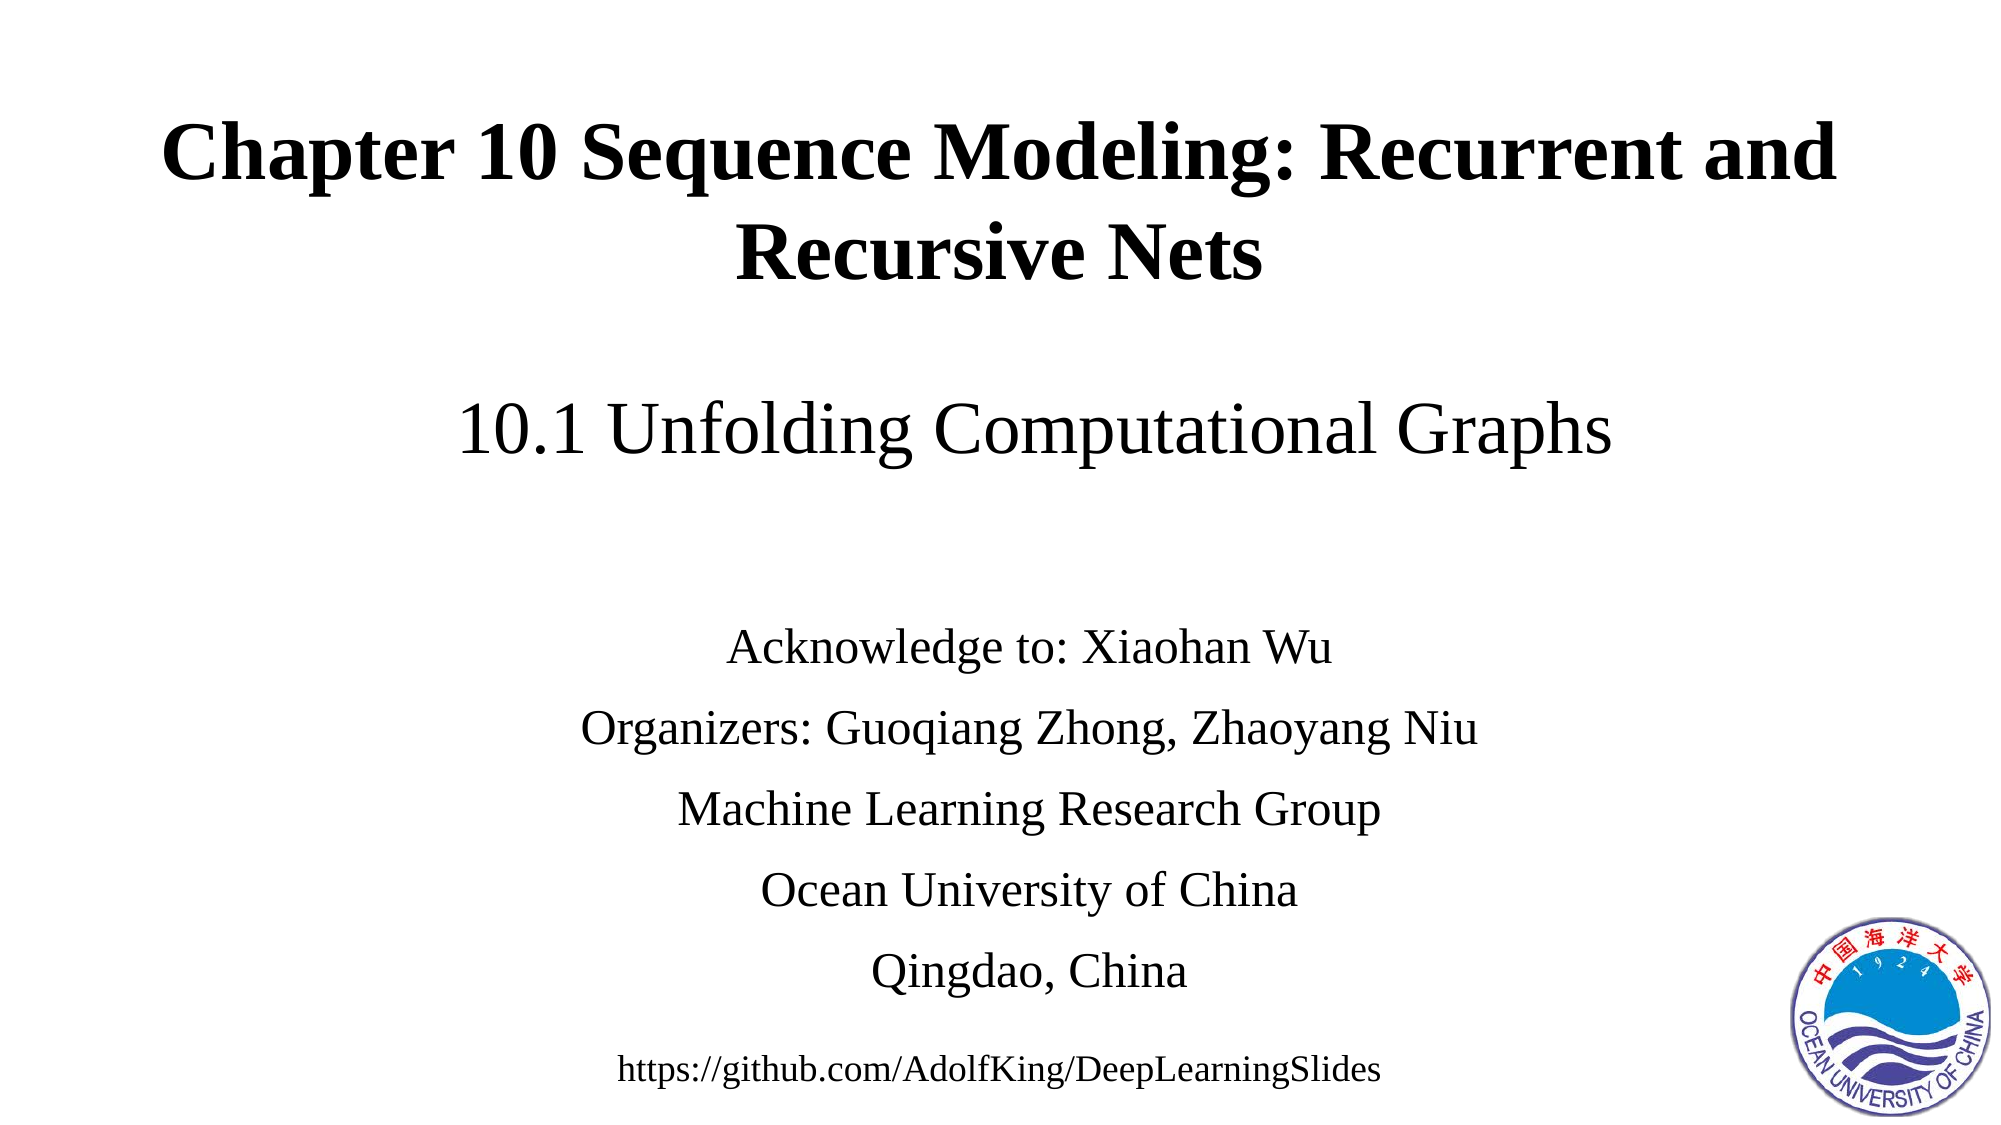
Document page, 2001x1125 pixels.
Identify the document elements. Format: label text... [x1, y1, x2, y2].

text_box 10.1 Unfolding Computational Graphs [173, 304, 1898, 476]
text_box https://github.com/AdolfKing/DeepLearningSlides [594, 1036, 1406, 1096]
text_box Chapter 10 Sequence Modeling: Recurrent and Recursive Nets [102, 89, 1898, 304]
picture [1789, 917, 1991, 1117]
subtitle Acknowledge to: Xiaohan Wu Organizers: Guoqiang Zhong, Zhaoyang Niu Machine Learning Research Group Ocean University of China Qingdao, China [335, 606, 1724, 1006]
